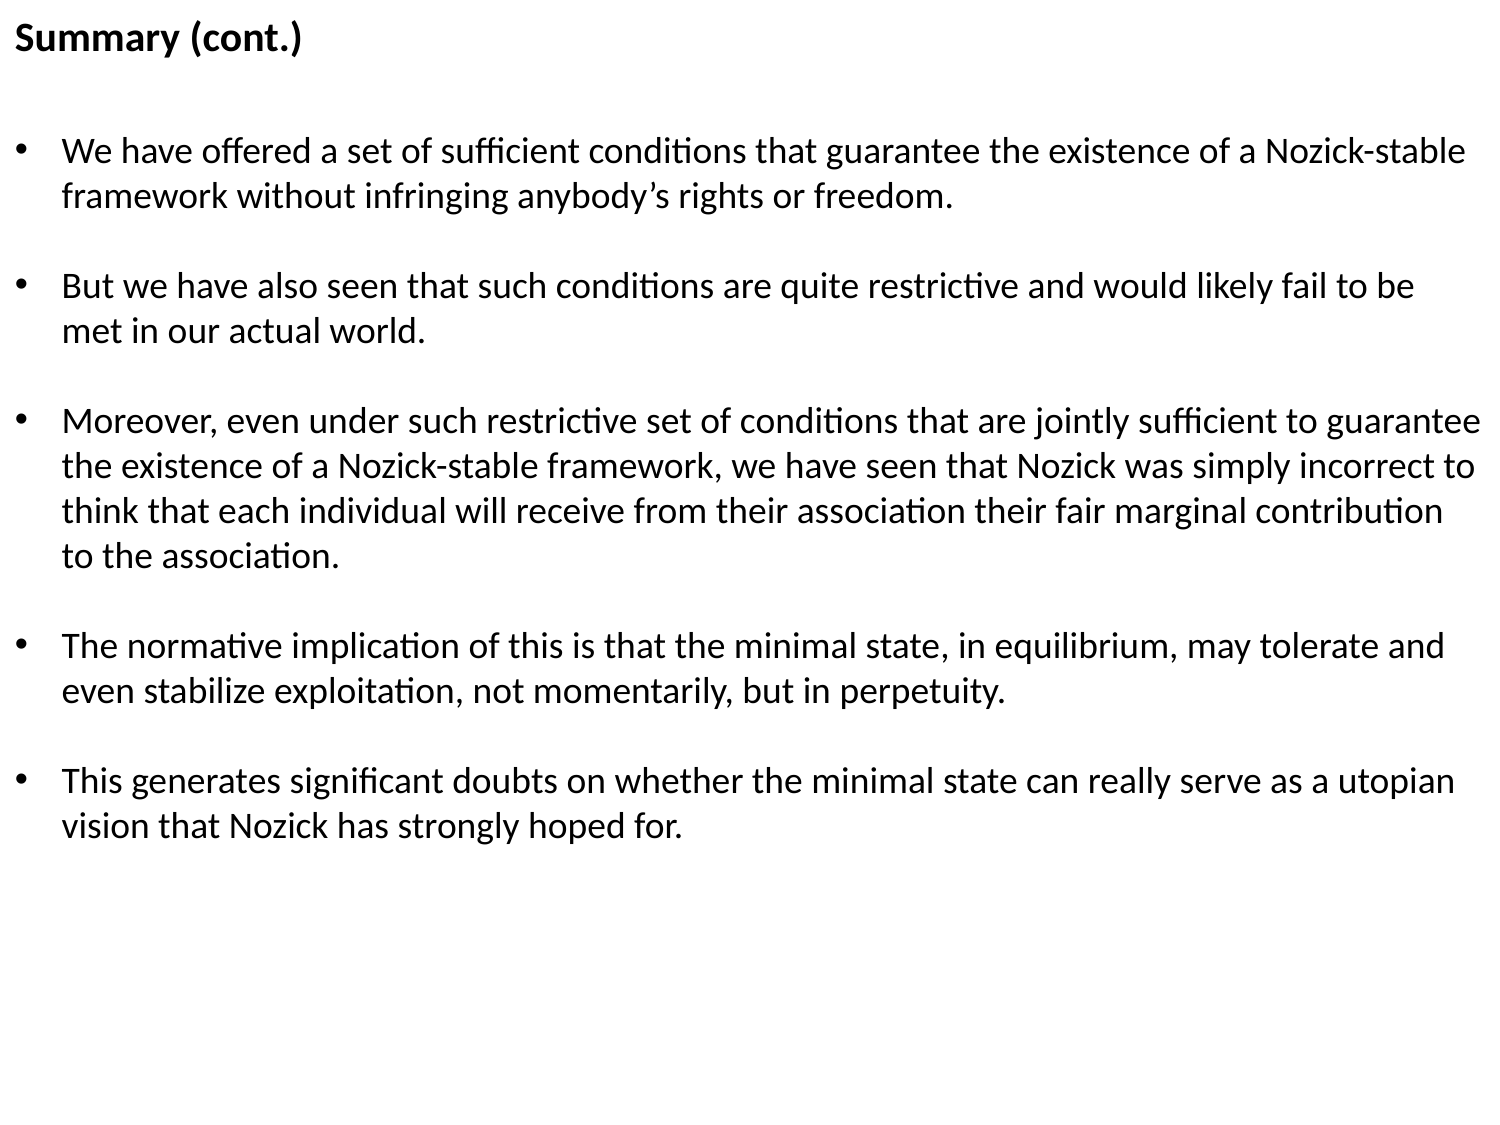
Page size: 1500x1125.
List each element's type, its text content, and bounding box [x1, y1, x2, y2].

text_box Summary (cont.) We have offered a set of sufficient conditions that guarantee the existence of a Nozick-stable framework without infringing anybody’s rights or freedom. But we have also seen that such conditions are quite restrictive and would likely fail to be met in our actual world. Moreover, even under such restrictive set of conditions that are jointly sufficient to guarantee the existence of a Nozick-stable framework, we have seen that Nozick was simply incorrect to think that each individual will receive from their association their fair marginal contribution to the association. The normative implication of this is that the minimal state, in equilibrium, may tolerate and even stabilize exploitation, not momentarily, but in perpetuity. This generates significant doubts on whether the minimal state can really serve as a utopian vision that Nozick has strongly hoped for. [0, 2, 1500, 1096]
